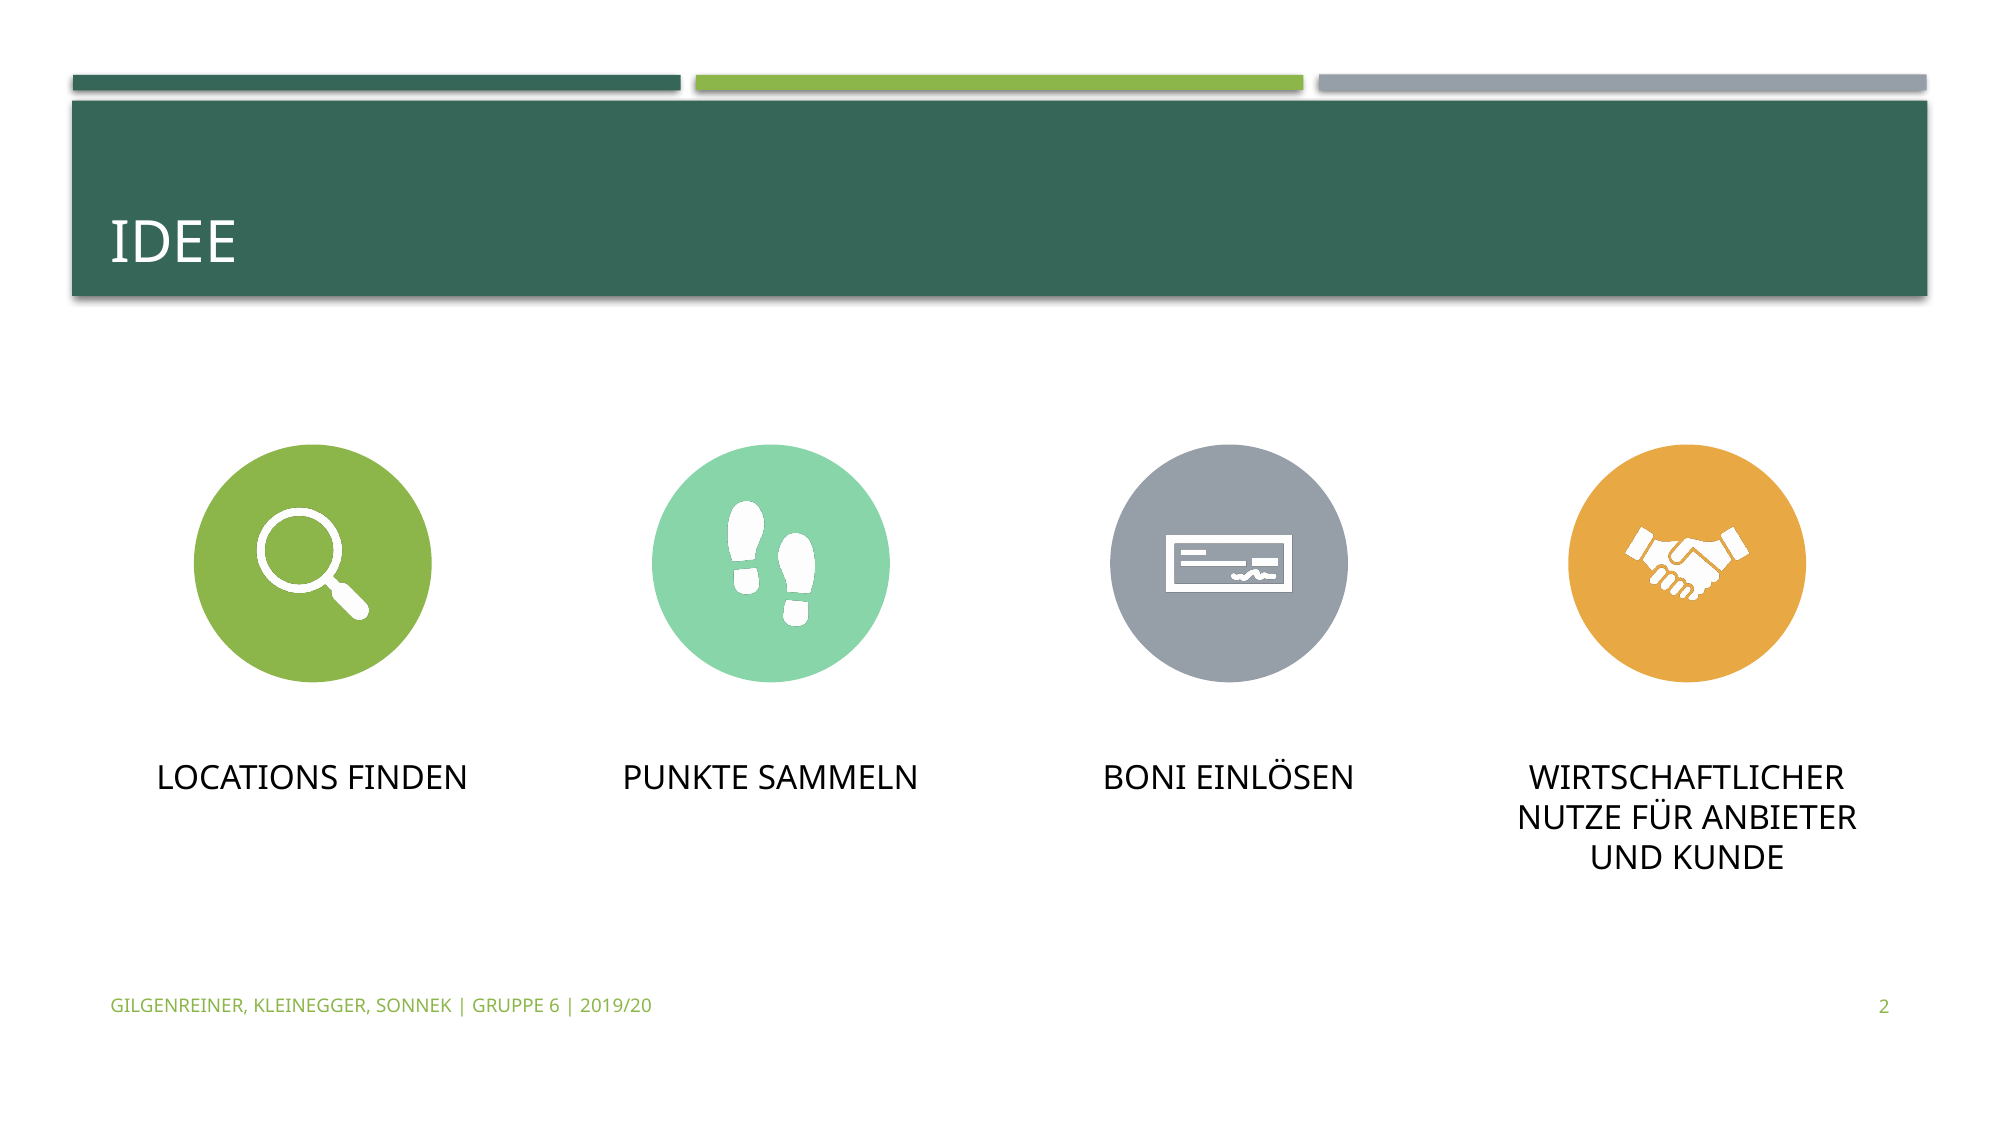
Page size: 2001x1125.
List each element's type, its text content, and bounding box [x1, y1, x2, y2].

slide_number 2 [1732, 977, 1905, 1037]
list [94, 357, 1906, 962]
title Idee [95, 115, 1905, 282]
footer Gilgenreiner, Kleinegger, Sonnek | Gruppe 6 | 2019/20 [95, 976, 1230, 1037]
